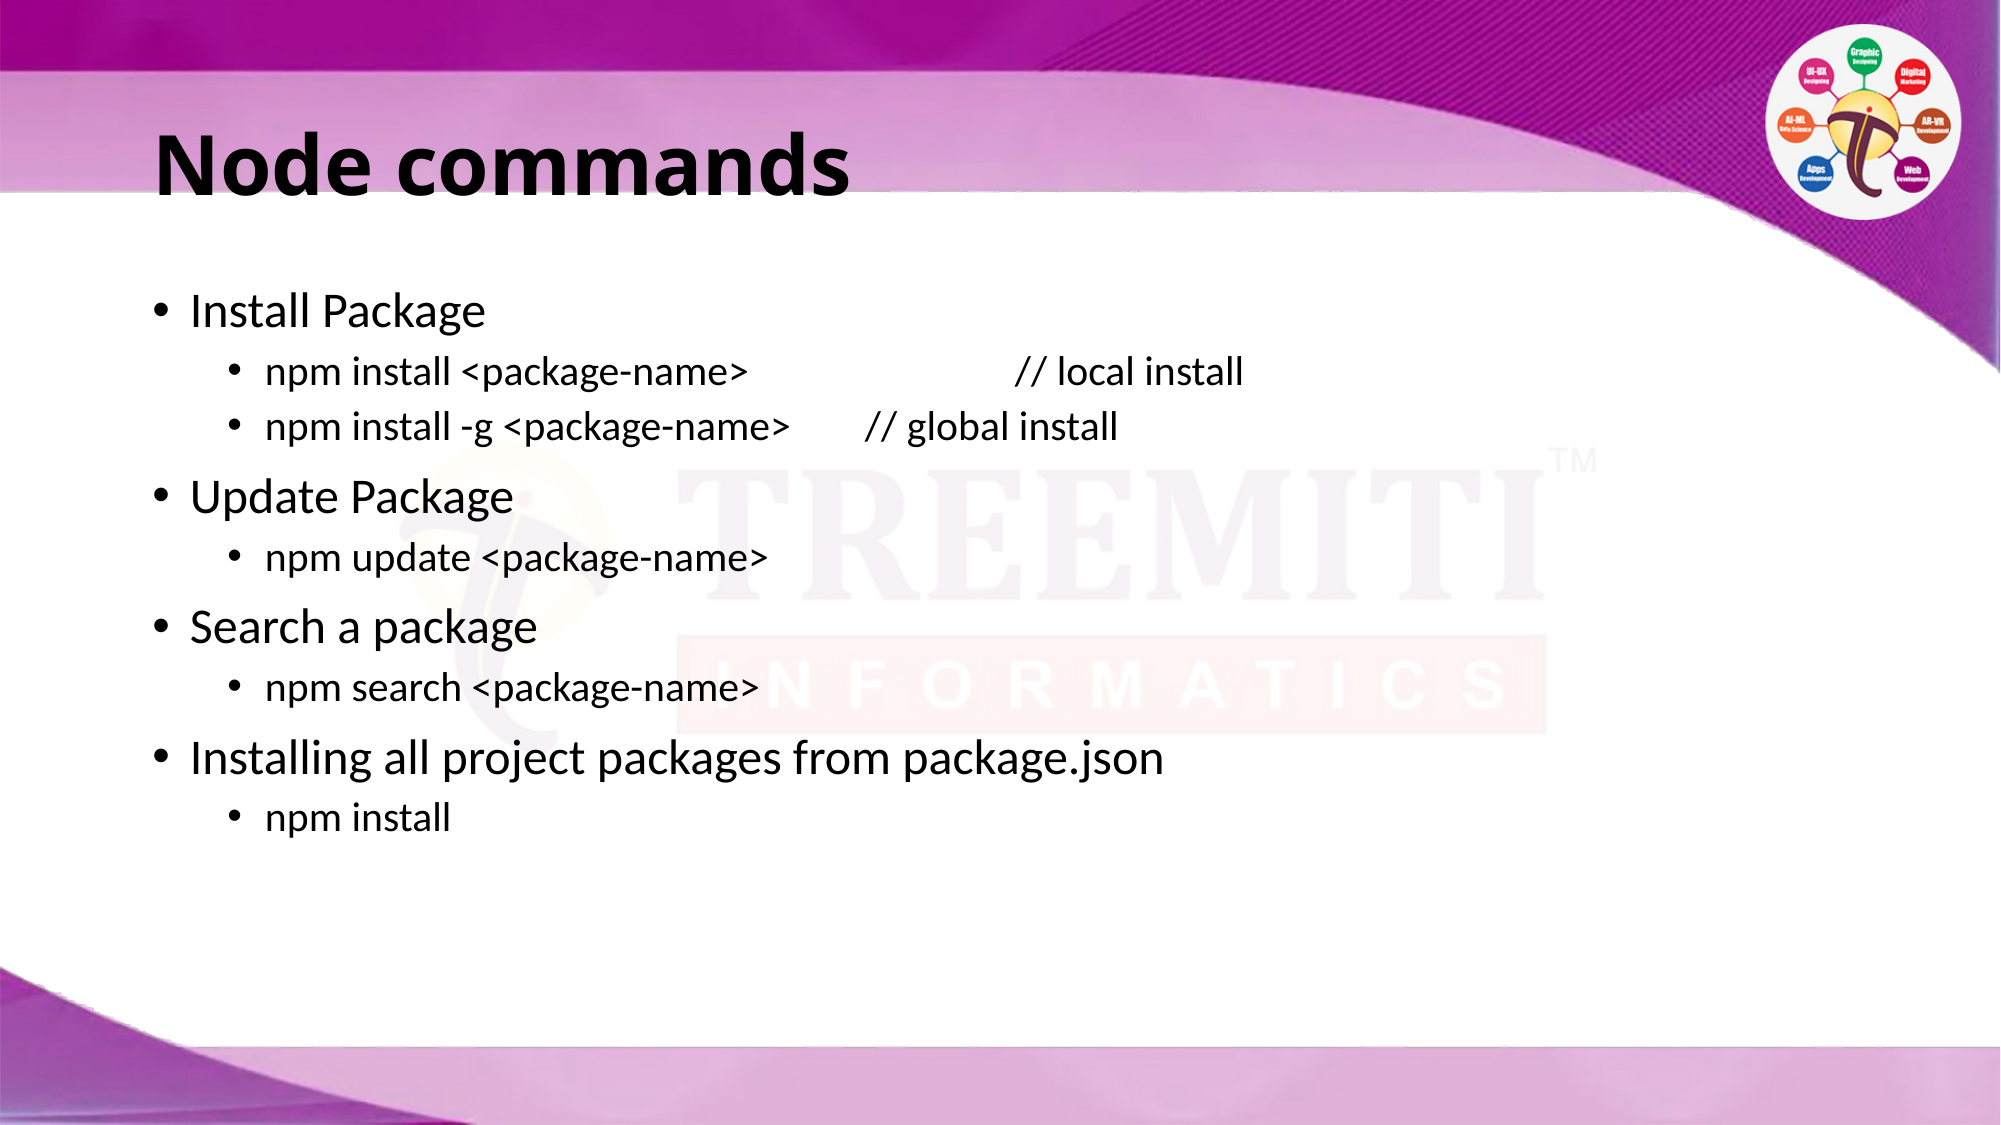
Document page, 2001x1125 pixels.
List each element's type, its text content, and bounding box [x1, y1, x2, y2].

title Node commands [137, 59, 1863, 277]
list Install Package npm install <package-name> // local install npm install -g <package-name> // global install Update Package npm update <package-name> Search a package npm search <package-name> Installing all project packages from package.json npm install [137, 277, 1863, 992]
picture [0, 0, 2001, 1125]
